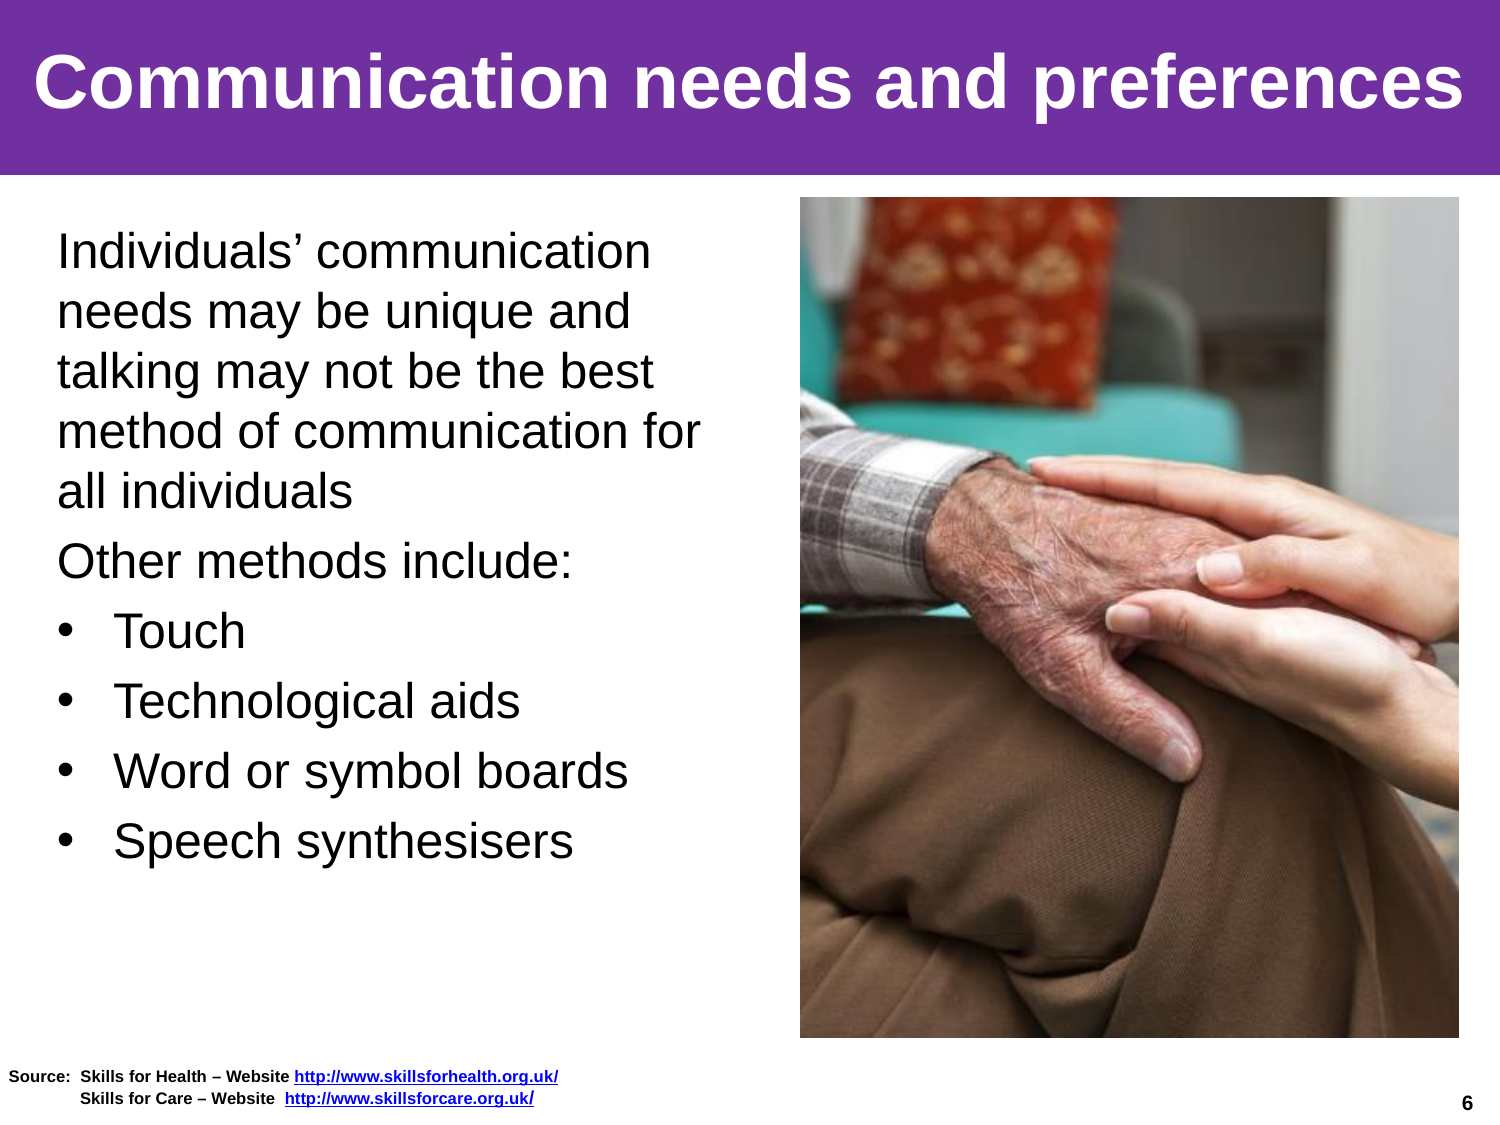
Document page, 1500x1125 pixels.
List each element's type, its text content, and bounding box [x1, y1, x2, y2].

title Communication needs and preferences [0, 0, 1500, 172]
text_box Source: Skills for Health – Website http://www.skillsforhealth.org.uk/ Skills for Care – Website http://www.skillsforcare.org.uk/ [0, 1058, 640, 1116]
text_box 6 [1447, 1082, 1495, 1122]
list Individuals’ communication needs may be unique and talking may not be the best method of communication for all individuals Other methods include: Touch Technological aids Word or symbol boards Speech synthesisers [41, 211, 754, 917]
picture [800, 196, 1459, 1038]
